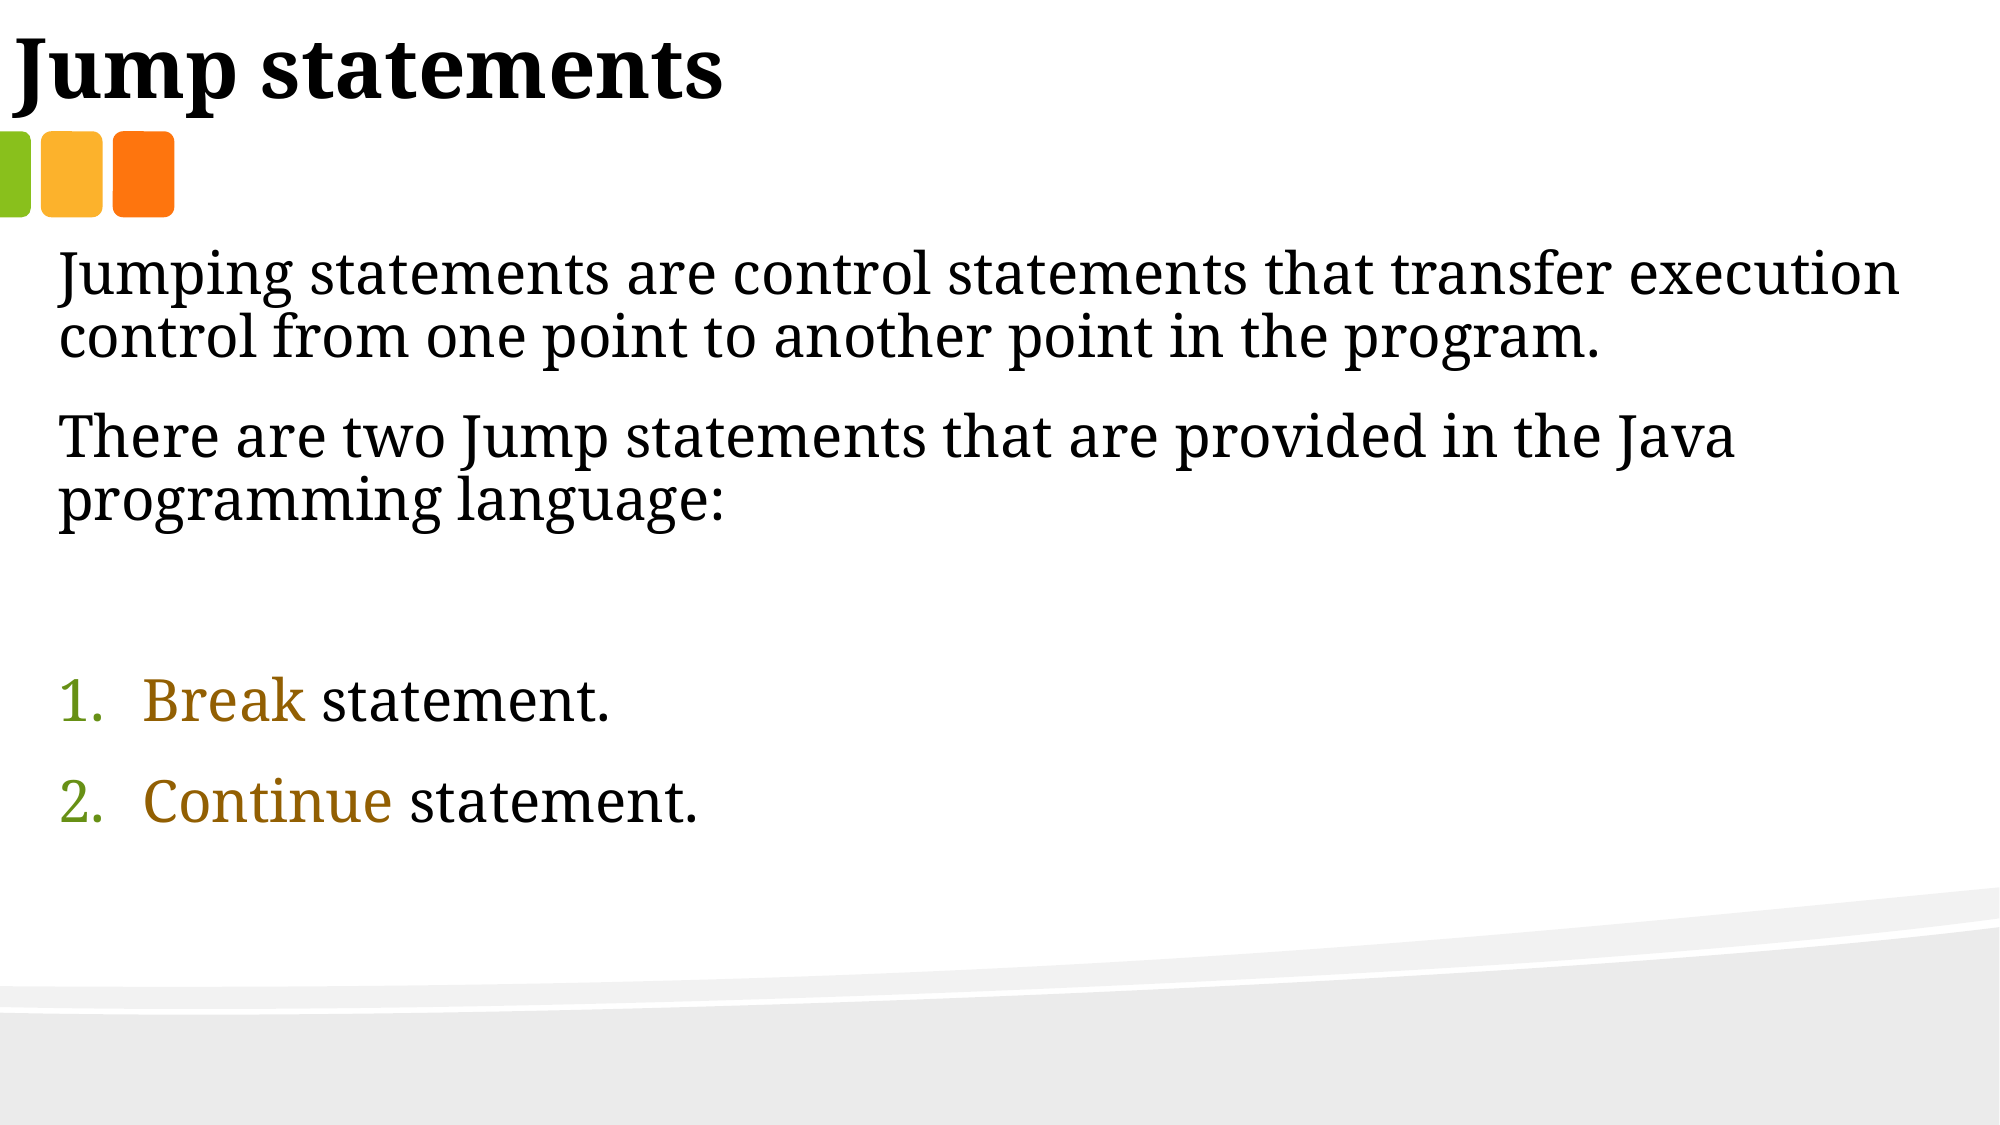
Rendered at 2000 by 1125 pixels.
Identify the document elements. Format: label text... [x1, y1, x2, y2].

text_box Jumping statements are control statements that transfer execution control from one point to another point in the program. There are two Jump statements that are provided in the Java programming language: Break statement. Continue statement. [43, 236, 1931, 842]
text_box Jump statements [0, 0, 1551, 125]
